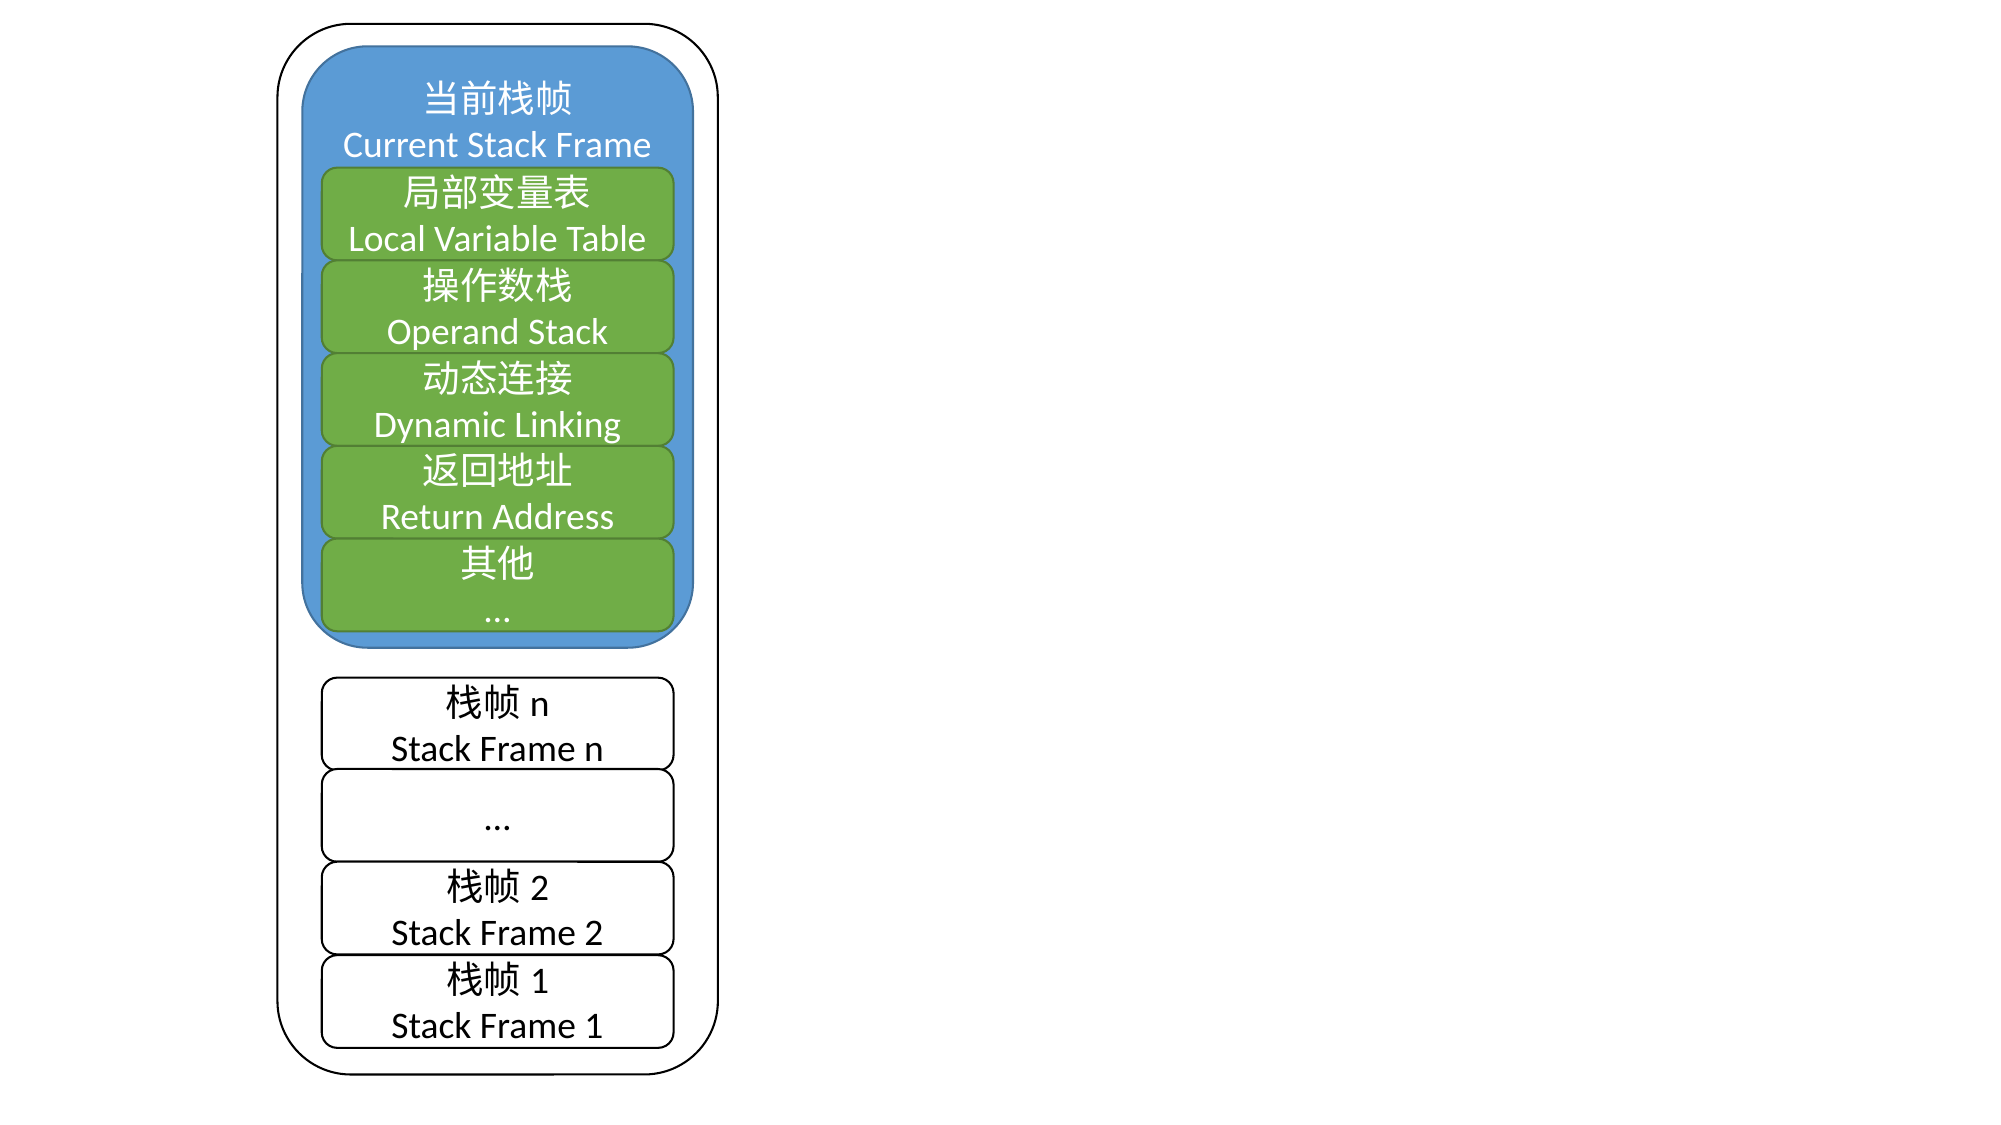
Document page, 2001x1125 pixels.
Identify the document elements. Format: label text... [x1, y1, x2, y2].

text_box 栈帧2 Stack Frame 2 [320, 860, 675, 955]
text_box 栈帧1 Stack Frame 1 [320, 954, 675, 1049]
text_box [276, 22, 719, 1076]
text_box … [320, 767, 675, 862]
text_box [302, 46, 693, 648]
text_box 栈帧n Stack Frame n [320, 676, 675, 770]
